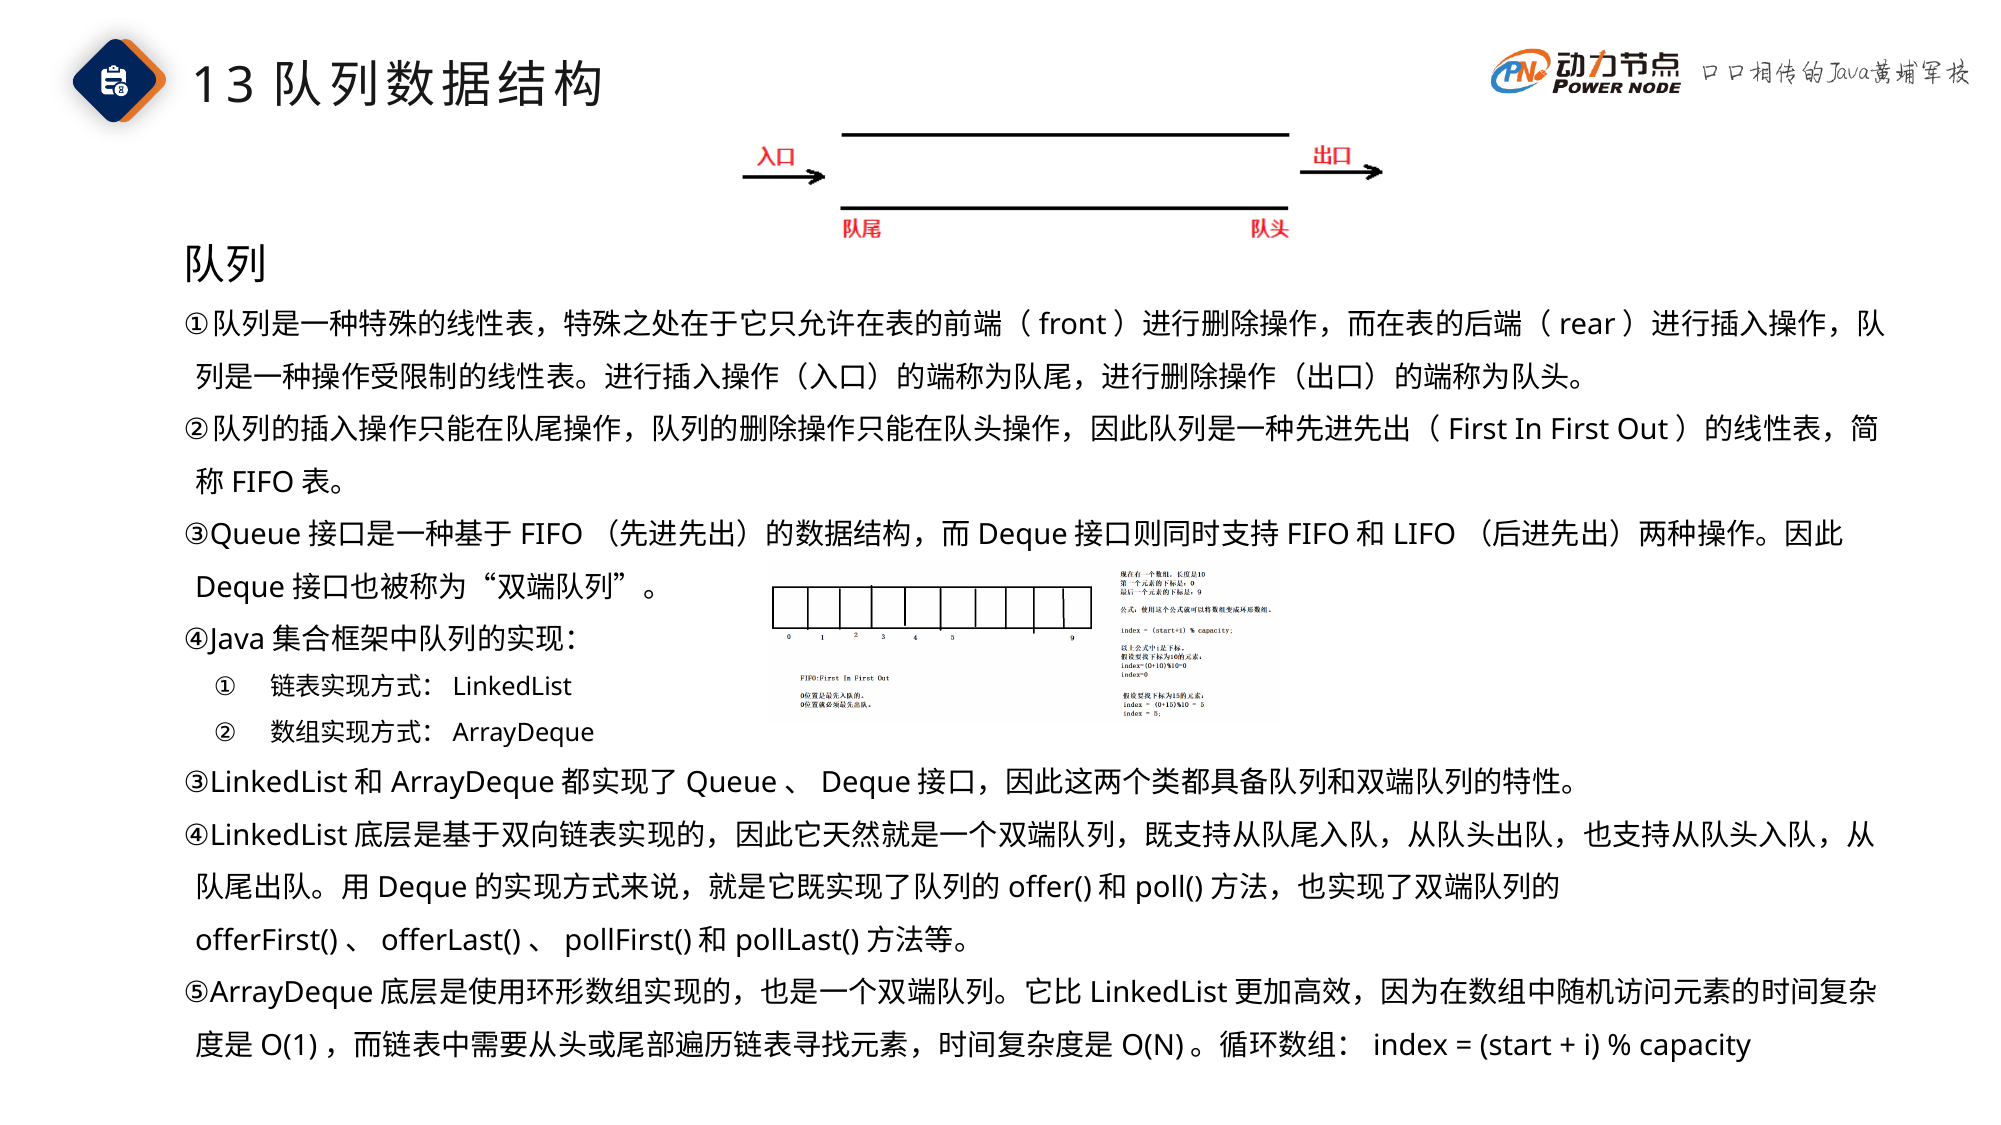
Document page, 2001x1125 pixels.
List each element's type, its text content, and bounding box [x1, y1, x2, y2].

text_box 队列 队列是一种特殊的线性表，特殊之处在于它只允许在表的前端（front）进行删除操作，而在表的后端（rear）进行插入操作，队列是一种操作受限制的线性表。进行插入操作（入口）的端称为队尾，进行删除操作（出口）的端称为队头。 队列的插入操作只能在队尾操作，队列的删除操作只能在队头操作，因此队列是一种先进先出（First In First Out）的线性表，简称FIFO表。 Queue接口是一种基于FIFO（先进先出）的数据结构，而Deque接口则同时支持FIFO和LIFO（后进先出）两种操作。因此Deque接口也被称为“双端队列”。 Java集合框架中队列的实现： 链表实现方式：LinkedList 数组实现方式：ArrayDeque LinkedList和ArrayDeque都实现了Queue、Deque接口，因此这两个类都具备队列和双端队列的特性。 LinkedList底层是基于双向链表实现的，因此它天然就是一个双端队列，既支持从队尾入队，从队头出队，也支持从队头入队，从队尾出队。用Deque的实现方式来说，就是它既实现了队列的offer()和poll()方法，也实现了双端队列的offerFirst()、offerLast()、pollFirst()和pollLast()方法等。 ArrayDeque底层是使用环形数组实现的，也是一个双端队列。它比LinkedList更加高效，因为在数组中随机访问元素的时间复杂度是O(1)，而链表中需要从头或尾部遍历链表寻找元素，时间复杂度是O(N)。循环数组：index = (start + i) % capacity [183, 188, 1891, 1086]
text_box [81, 48, 158, 113]
text_box 13队列数据结构 [176, 45, 1282, 127]
picture [765, 562, 1281, 724]
picture [726, 126, 1398, 245]
picture [1450, 0, 2000, 154]
